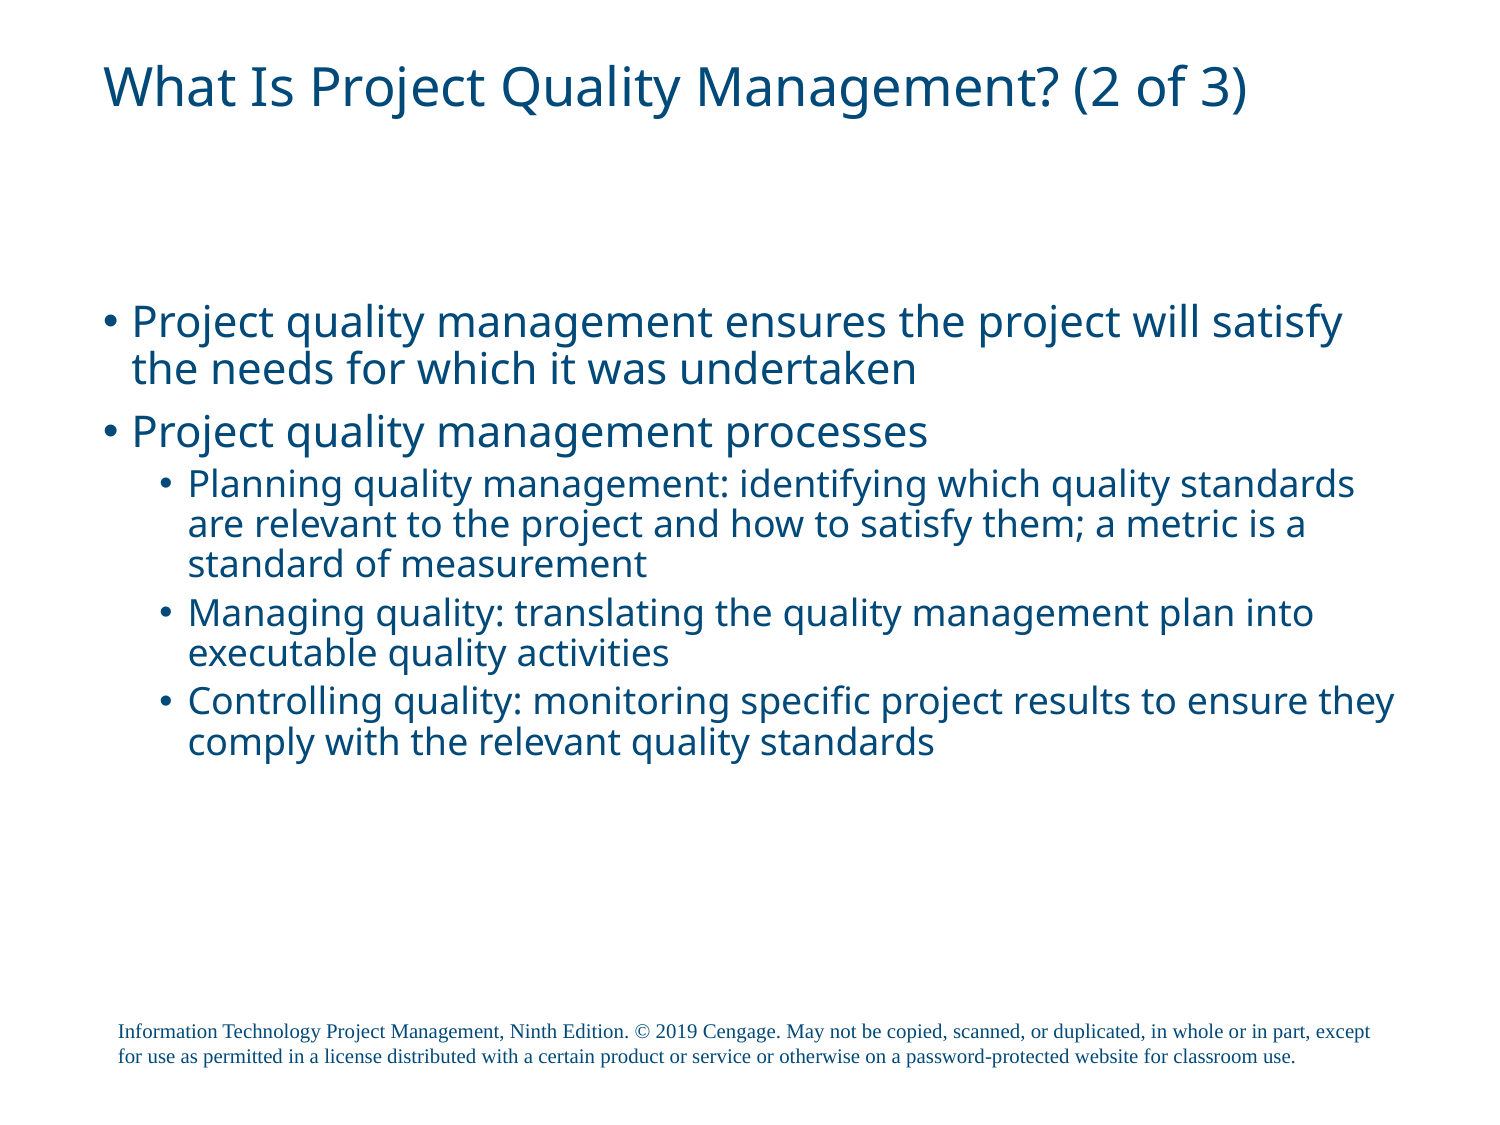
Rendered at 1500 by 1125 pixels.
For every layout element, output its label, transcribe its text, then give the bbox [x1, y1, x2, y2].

title What Is Project Quality Management? (2 of 3) [103, 59, 1397, 278]
list Project quality management ensures the project will satisfy the needs for which it was undertaken Project quality management processes Planning quality management: identifying which quality standards are relevant to the project and how to satisfy them; a metric is a standard of measurement Managing quality: translating the quality management plan into executable quality activities Controlling quality: monitoring specific project results to ensure they comply with the relevant quality standards [103, 299, 1397, 1009]
footer Information Technology Project Management, Ninth Edition. © 2019 Cengage. May not be copied, scanned, or duplicated, in whole or in part, except for use as permitted in a license distributed with a certain product or service or otherwise on a password-protected website for classroom use. [103, 1009, 1397, 1070]
